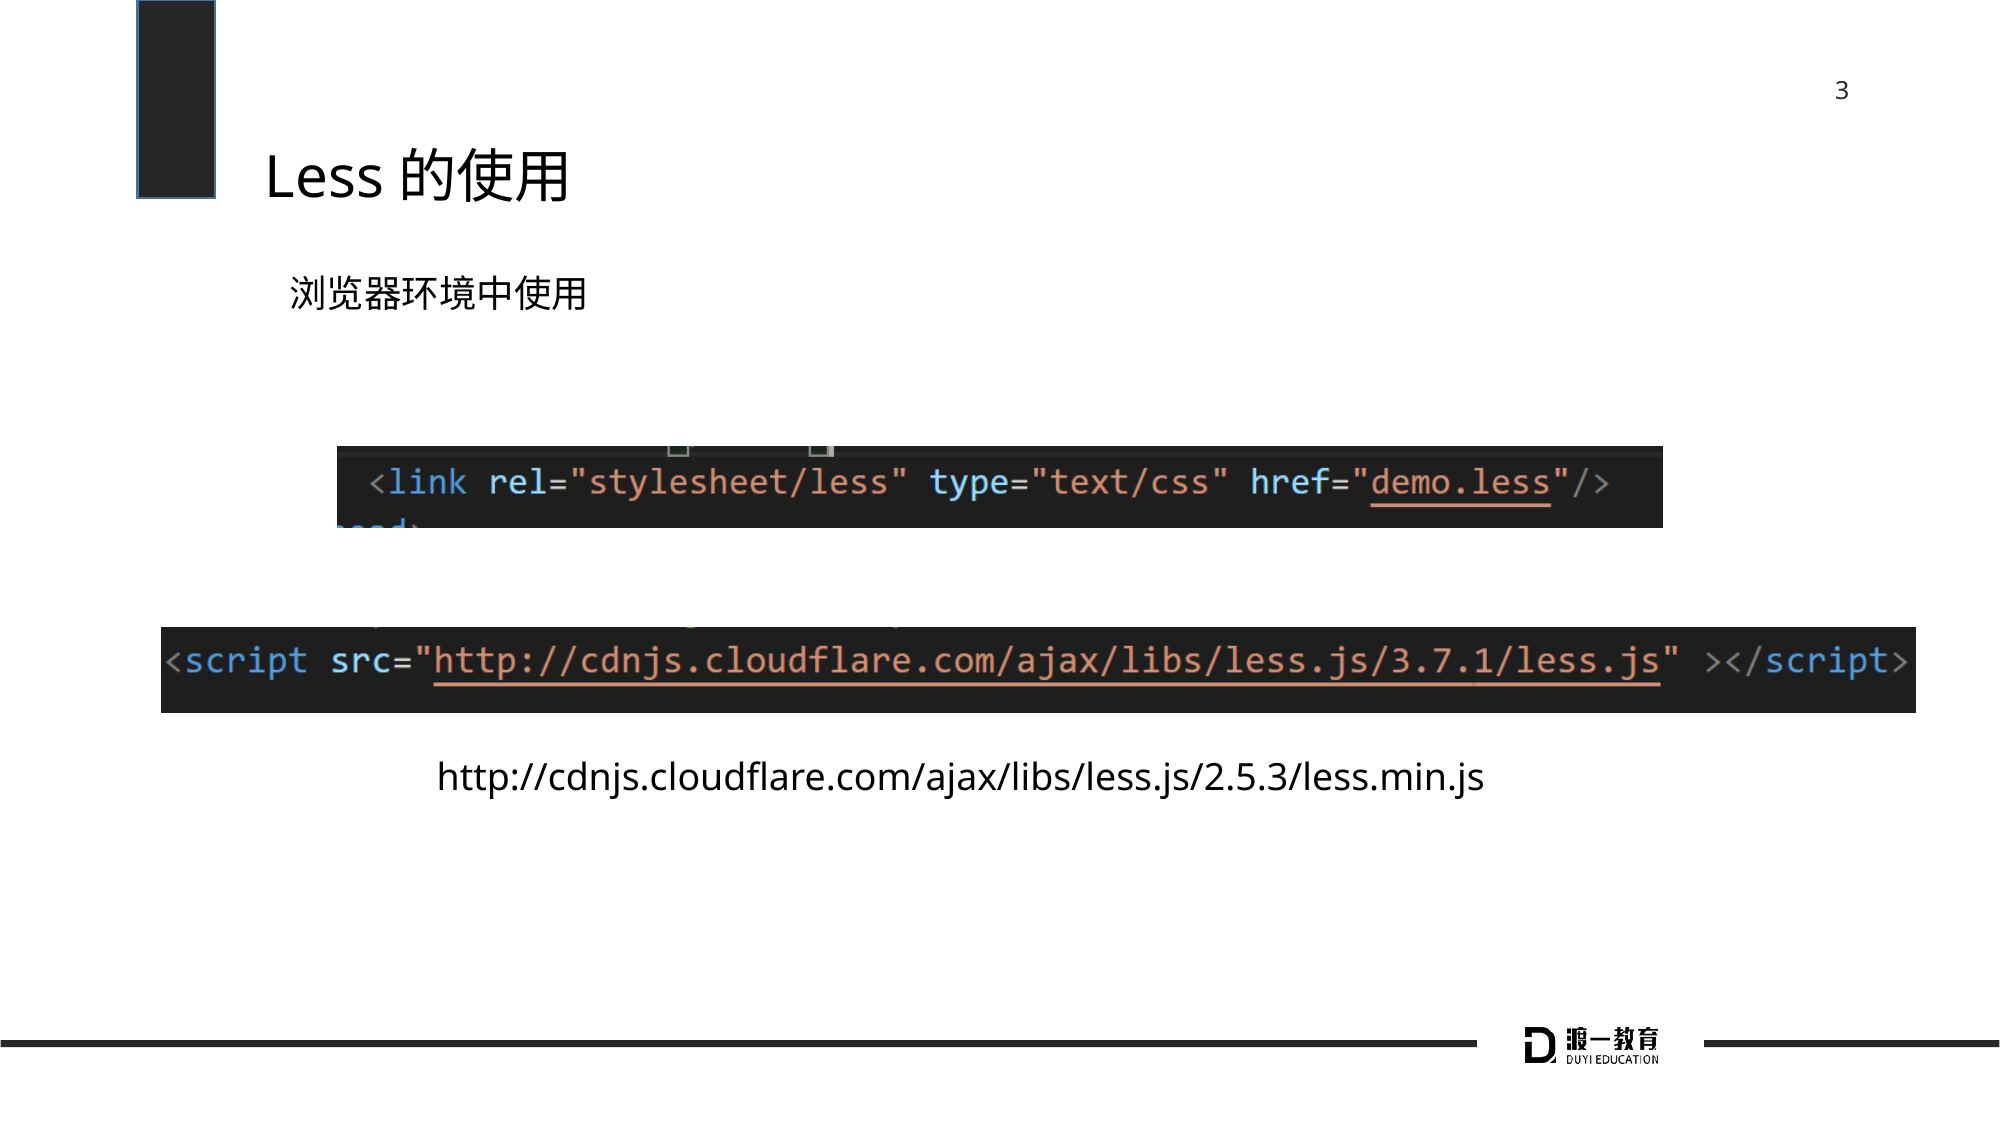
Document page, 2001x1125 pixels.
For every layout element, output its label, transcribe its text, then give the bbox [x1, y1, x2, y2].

picture [161, 627, 1916, 713]
text_box 浏览器环境中使用 [274, 262, 877, 323]
title Less的使用 [249, 93, 1750, 218]
text_box http://cdnjs.cloudflare.com/ajax/libs/less.js/2.5.3/less.min.js [421, 745, 1634, 806]
picture [337, 446, 1663, 528]
picture [1502, 1008, 1679, 1081]
